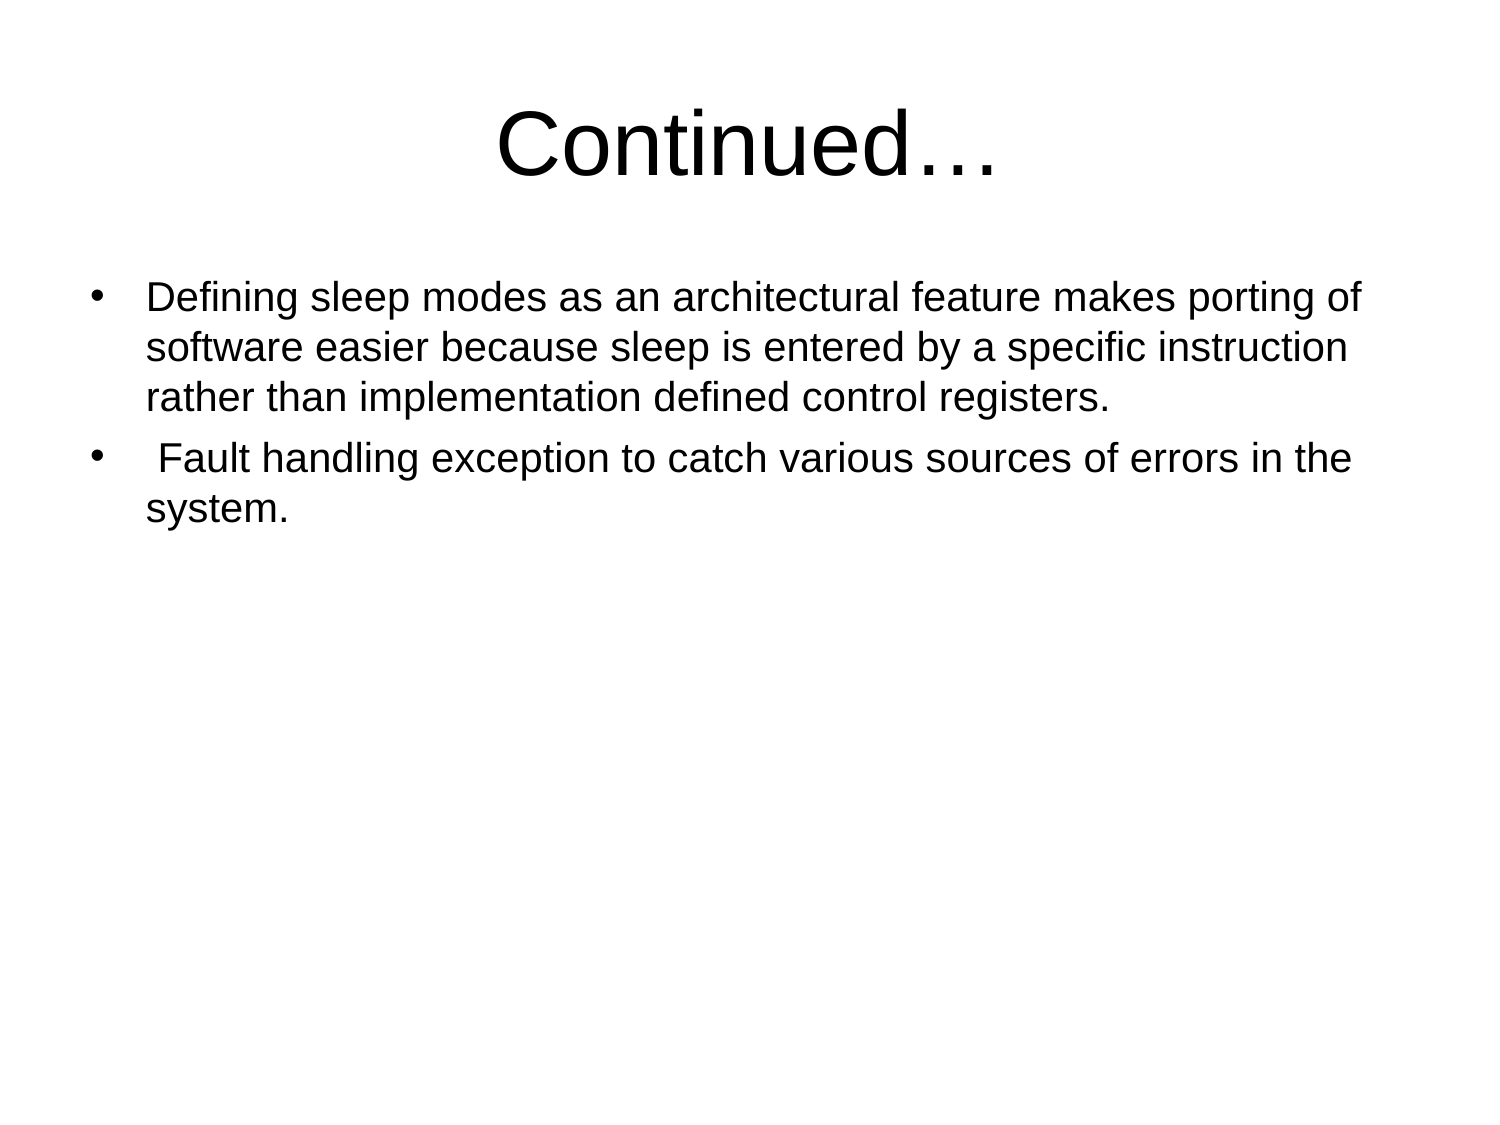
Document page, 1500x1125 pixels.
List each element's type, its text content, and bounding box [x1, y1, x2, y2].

text_box Continued… [74, 45, 1425, 233]
text_box Defining sleep modes as an architectural feature makes porting of software easier because sleep is entered by a specific instruction rather than implementation defined control registers. Fault handling exception to catch various sources of errors in the system. [74, 262, 1425, 1005]
